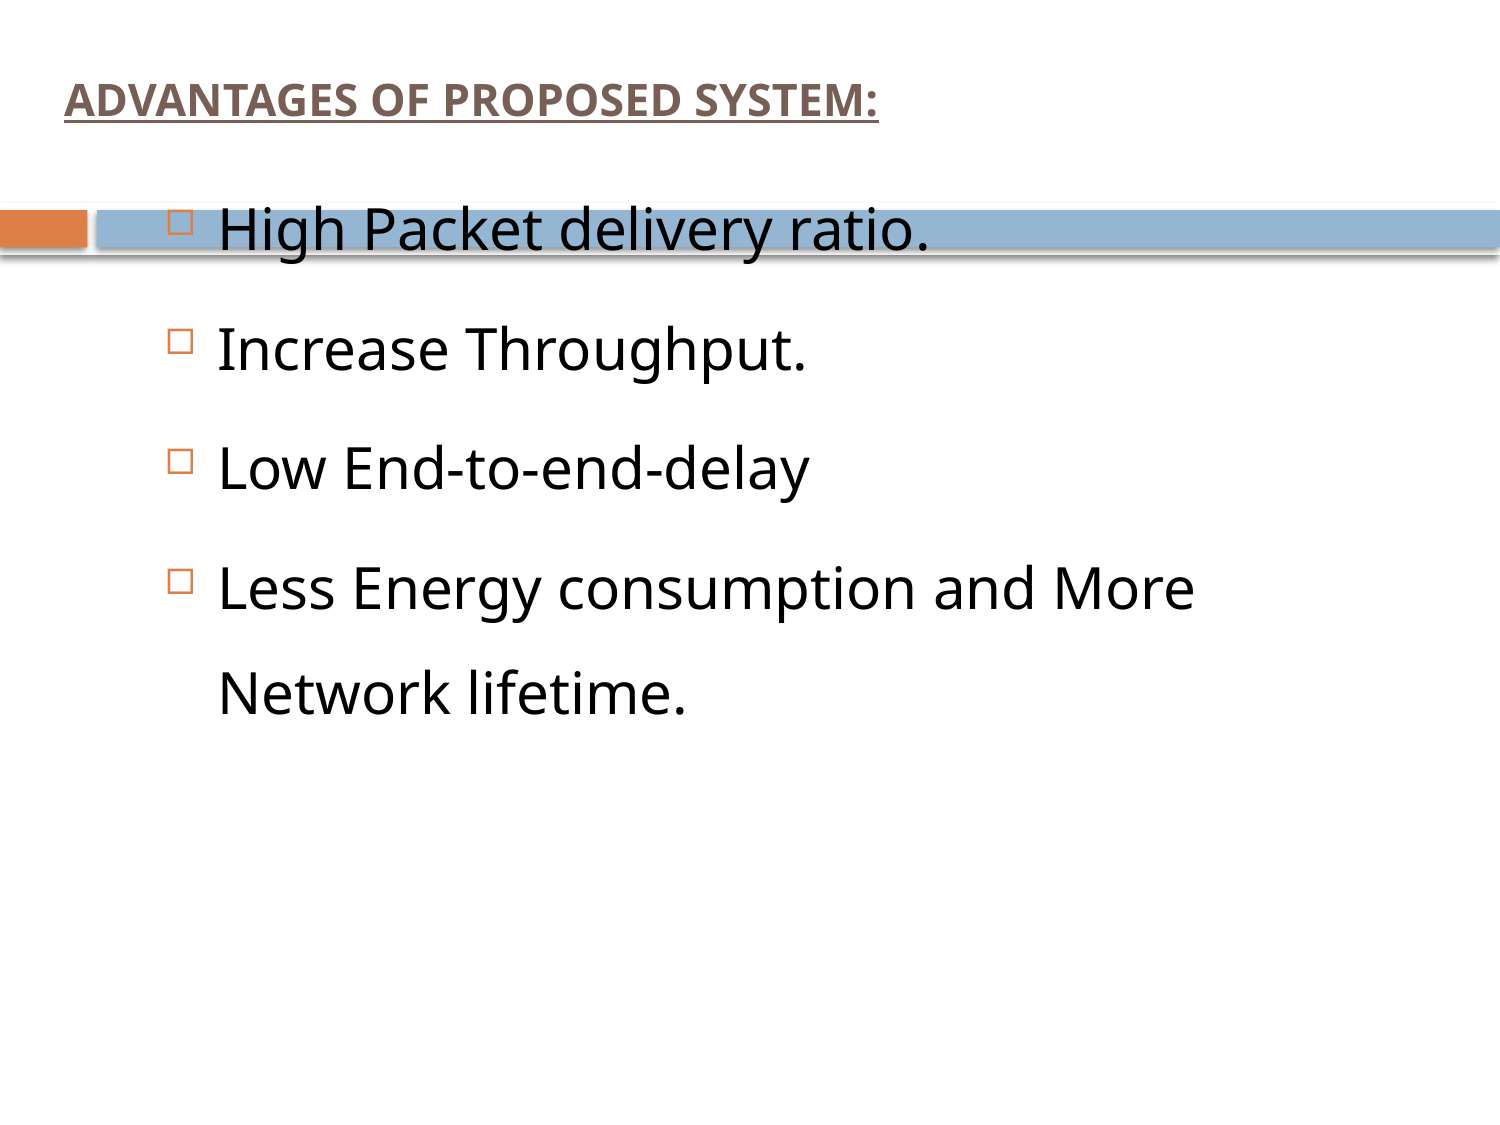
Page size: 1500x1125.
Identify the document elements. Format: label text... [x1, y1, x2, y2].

title ADVANTAGES OF PROPOSED SYSTEM: [49, 63, 1450, 188]
list High Packet delivery ratio. Increase Throughput. Low End-to-end-delay Less Energy consumption and More Network lifetime. [150, 149, 1425, 900]
